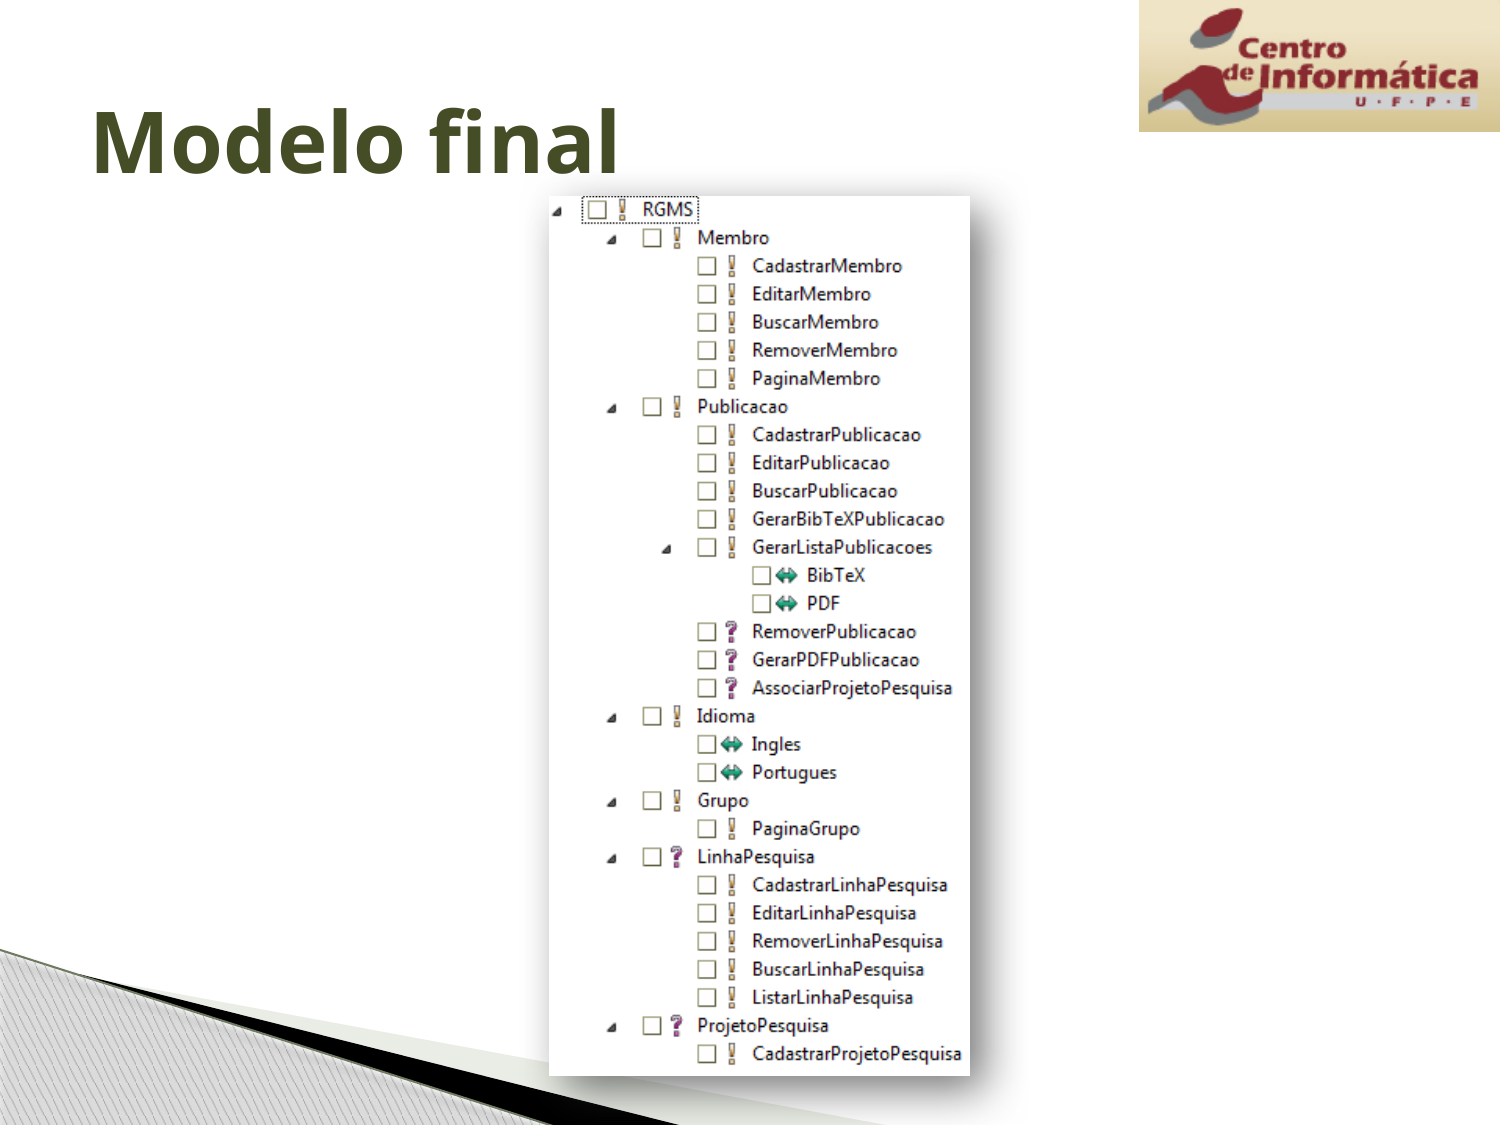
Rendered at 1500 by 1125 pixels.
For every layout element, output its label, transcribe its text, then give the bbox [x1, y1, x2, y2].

picture [548, 195, 970, 1077]
text_box Modelo final [74, 45, 1425, 233]
picture [1138, 0, 1500, 132]
